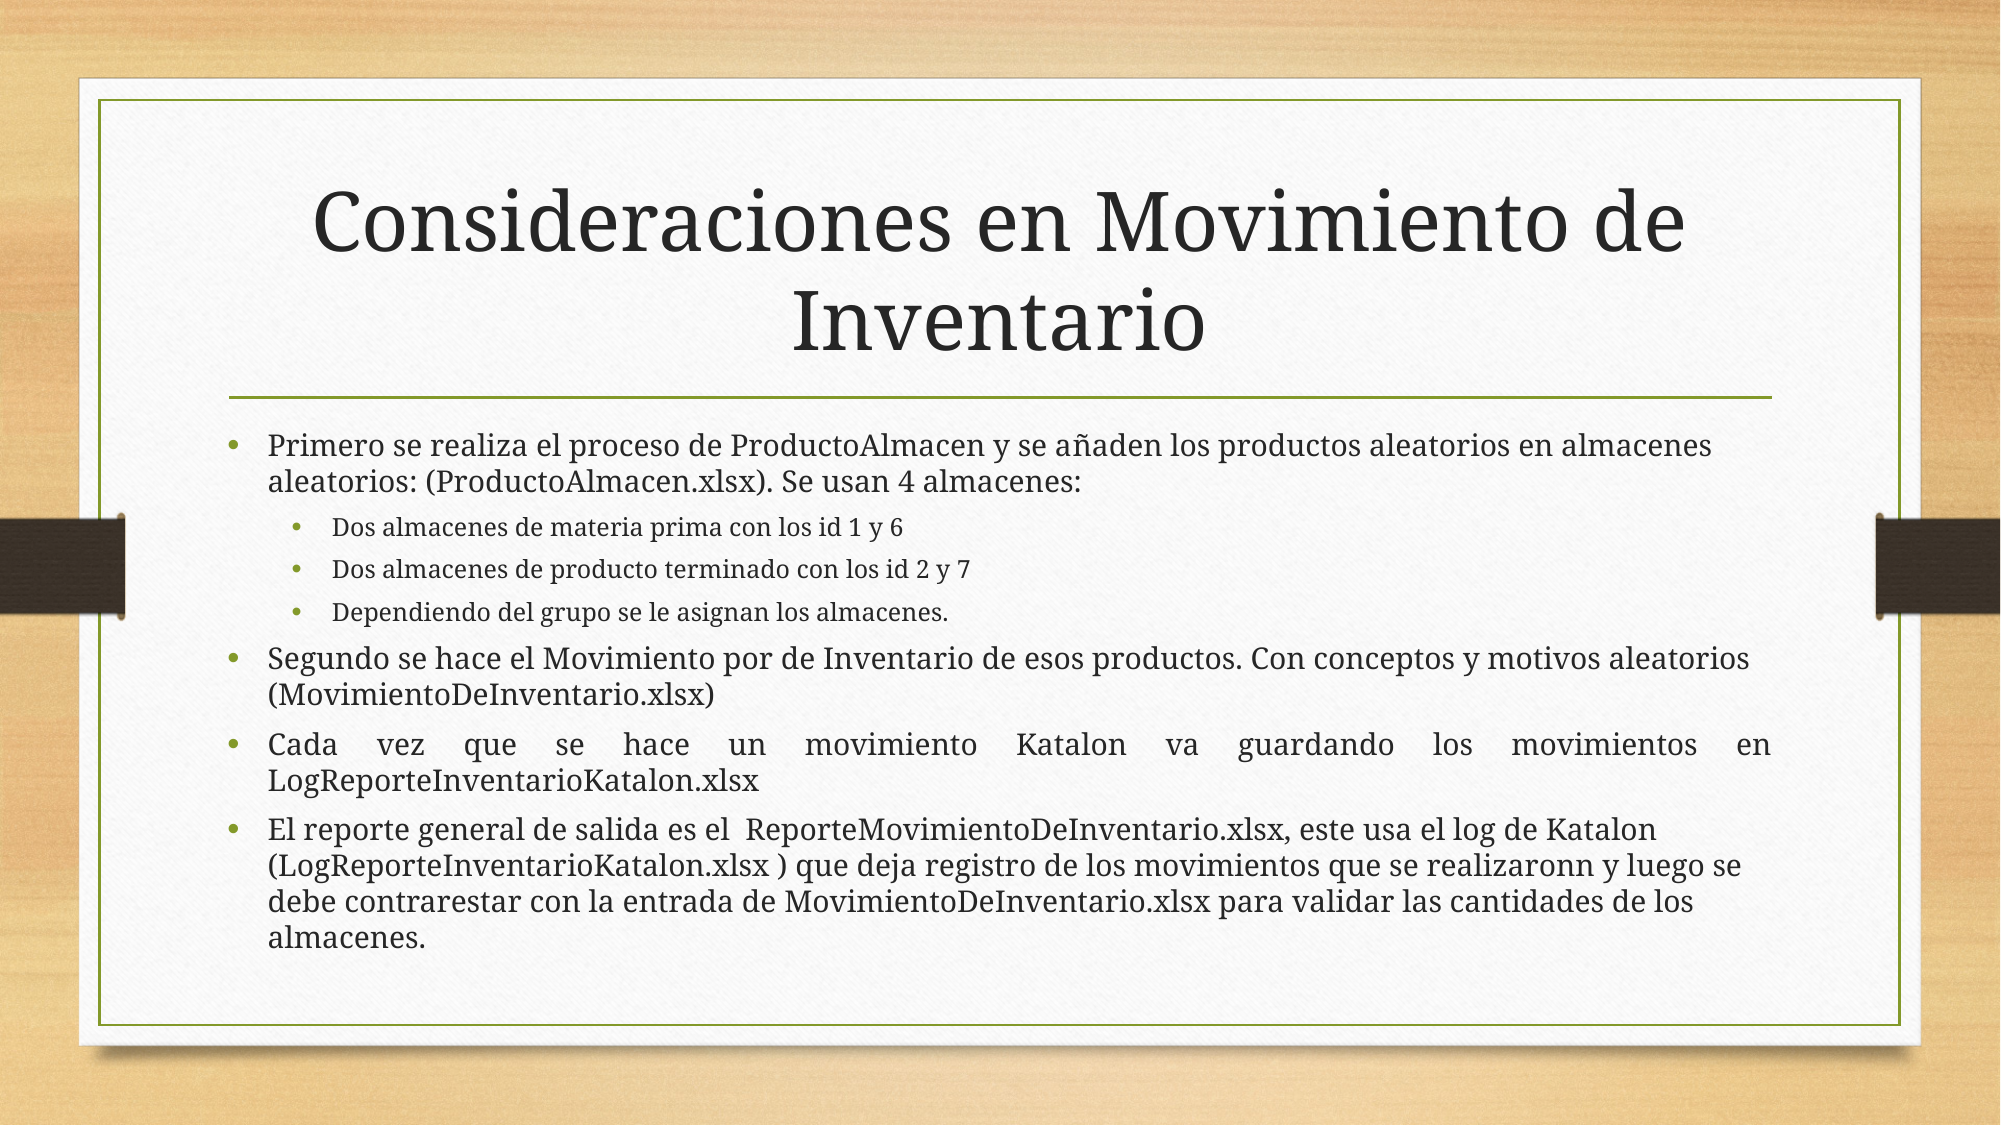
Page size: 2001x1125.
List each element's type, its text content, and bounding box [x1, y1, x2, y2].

picture [0, 0, 2001, 1125]
list Primero se realiza el proceso de ProductoAlmacen y se añaden los productos aleatorios en almacenes aleatorios: (ProductoAlmacen.xlsx). Se usan 4 almacenes: Dos almacenes de materia prima con los id 1 y 6 Dos almacenes de producto terminado con los id 2 y 7 Dependiendo del grupo se le asignan los almacenes. Segundo se hace el Movimiento por de Inventario de esos productos. Con conceptos y motivos aleatorios (MovimientoDeInventario.xlsx) Cada vez que se hace un movimiento Katalon va guardando los movimientos en LogReporteInventarioKatalon.xlsx El reporte general de salida es el ReporteMovimientoDeInventario.xlsx, este usa el log de Katalon (LogReporteInventarioKatalon.xlsx ) que deja registro de los movimientos que se realizaronn y luego se debe contrarestar con la entrada de MovimientoDeInventario.xlsx para validar las cantidades de los almacenes. [212, 419, 1788, 964]
title Consideraciones en Movimiento de Inventario [212, 161, 1788, 375]
